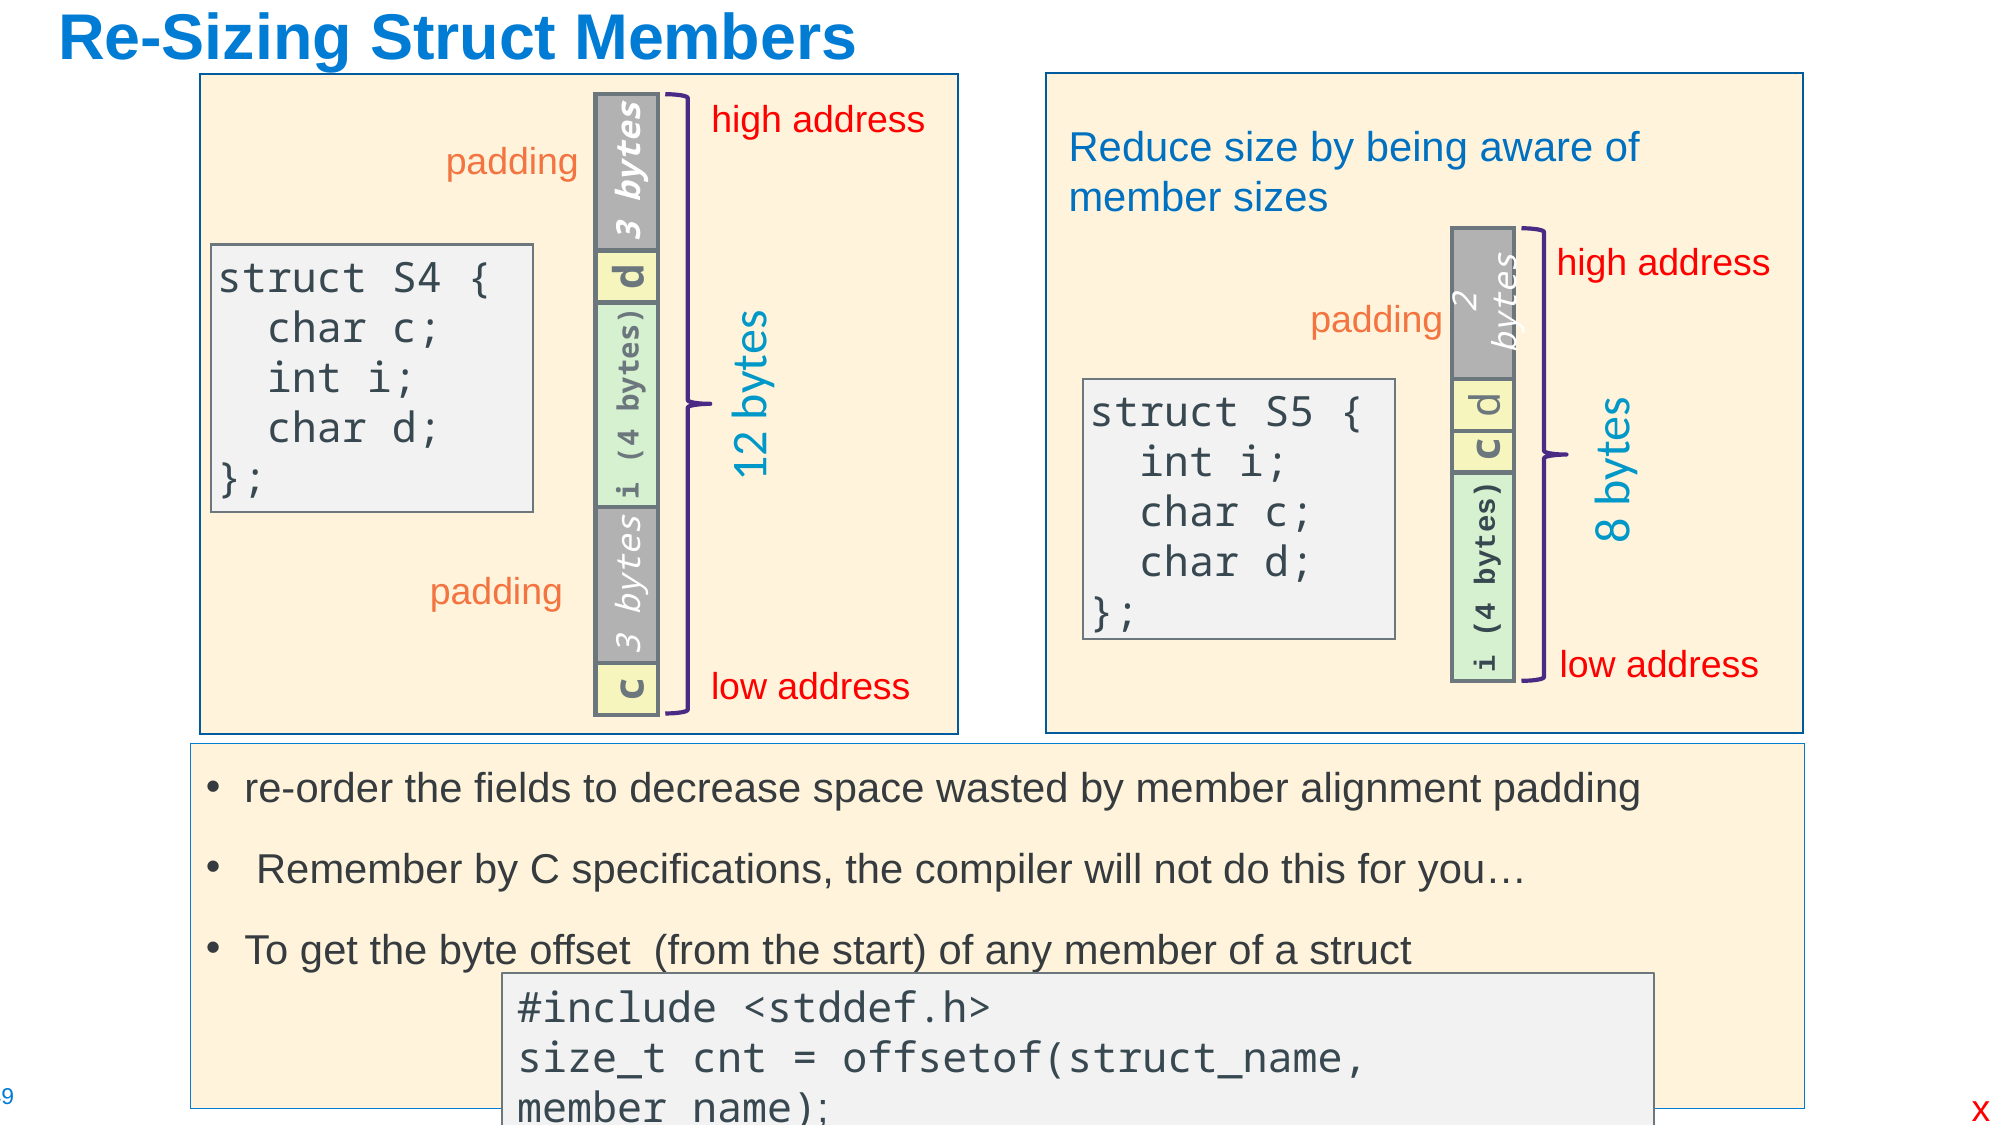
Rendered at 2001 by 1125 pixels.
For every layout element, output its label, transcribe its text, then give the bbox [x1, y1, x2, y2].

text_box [1045, 72, 1804, 733]
text_box padding [415, 559, 578, 620]
text_box #include <stddef.h> size_t cnt = offsetof(struct_name, member_name); [502, 973, 1654, 1125]
title Re-Sizing Struct Members [43, 7, 1769, 82]
text_box high address [696, 87, 941, 148]
list re-order the fields to decrease space wasted by member alignment padding Remember by C specifications, the compiler will not do this for you… To get the byte offset (from the start) of any member of a struct [190, 743, 1805, 1109]
text_box low address [696, 654, 934, 715]
text_box x [1956, 1076, 2000, 1125]
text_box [379, 310, 1001, 500]
text_box [199, 82, 959, 735]
text_box padding [431, 129, 594, 190]
text_box struct S4 { char c; int i; char d; }; [210, 244, 534, 512]
